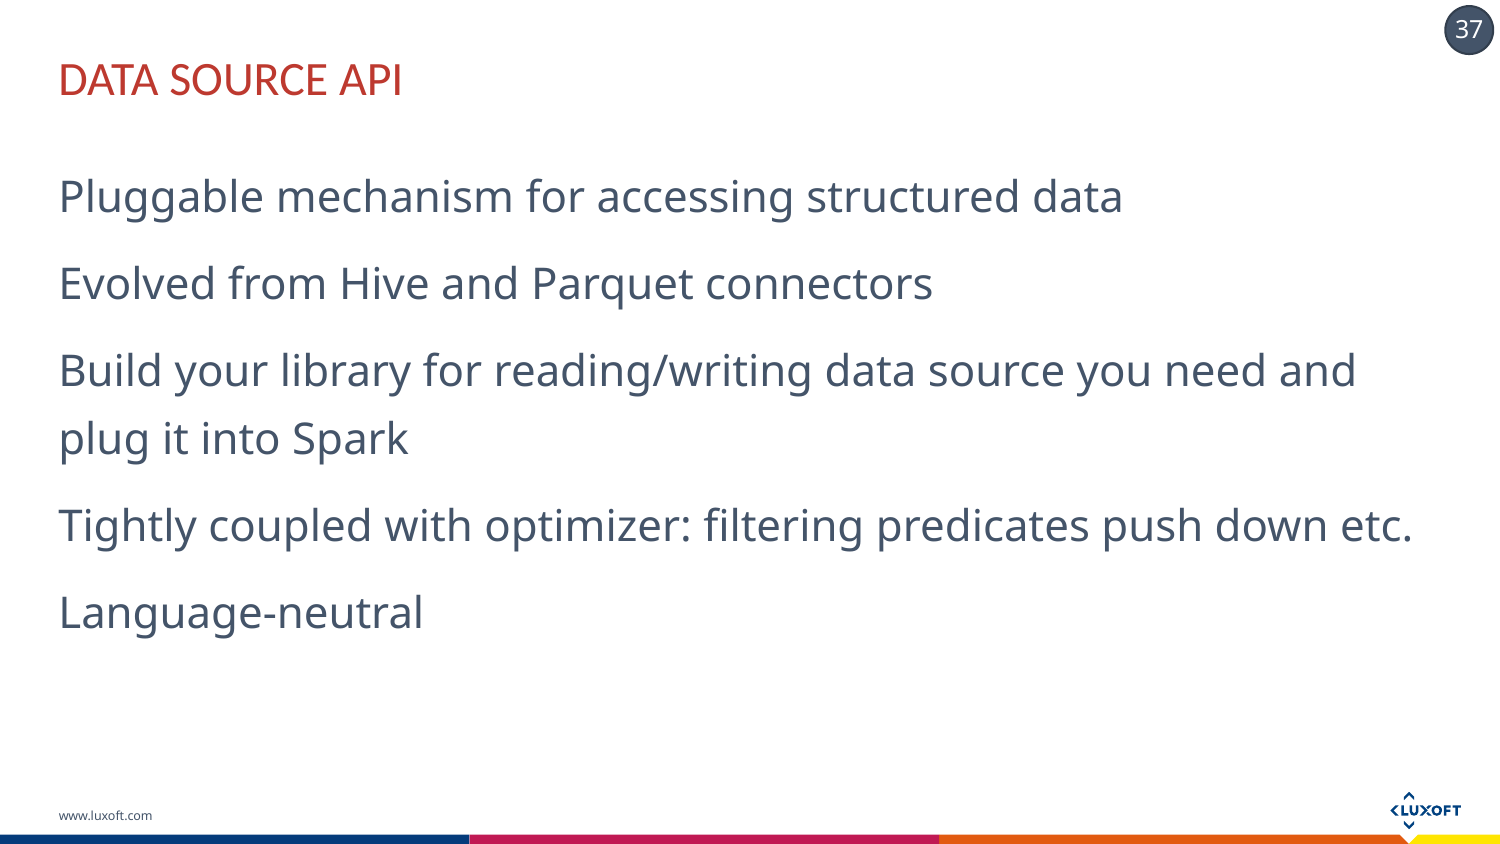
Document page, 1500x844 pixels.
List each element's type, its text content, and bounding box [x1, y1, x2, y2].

title DATA SOURCE API [47, 44, 1457, 107]
list Pluggable mechanism for accessing structured data Evolved from Hive and Parquet connectors Build your library for reading/writing data source you need and plug it into Spark Tightly coupled with optimizer: filtering predicates push down etc. Language-neutral [47, 147, 1457, 764]
